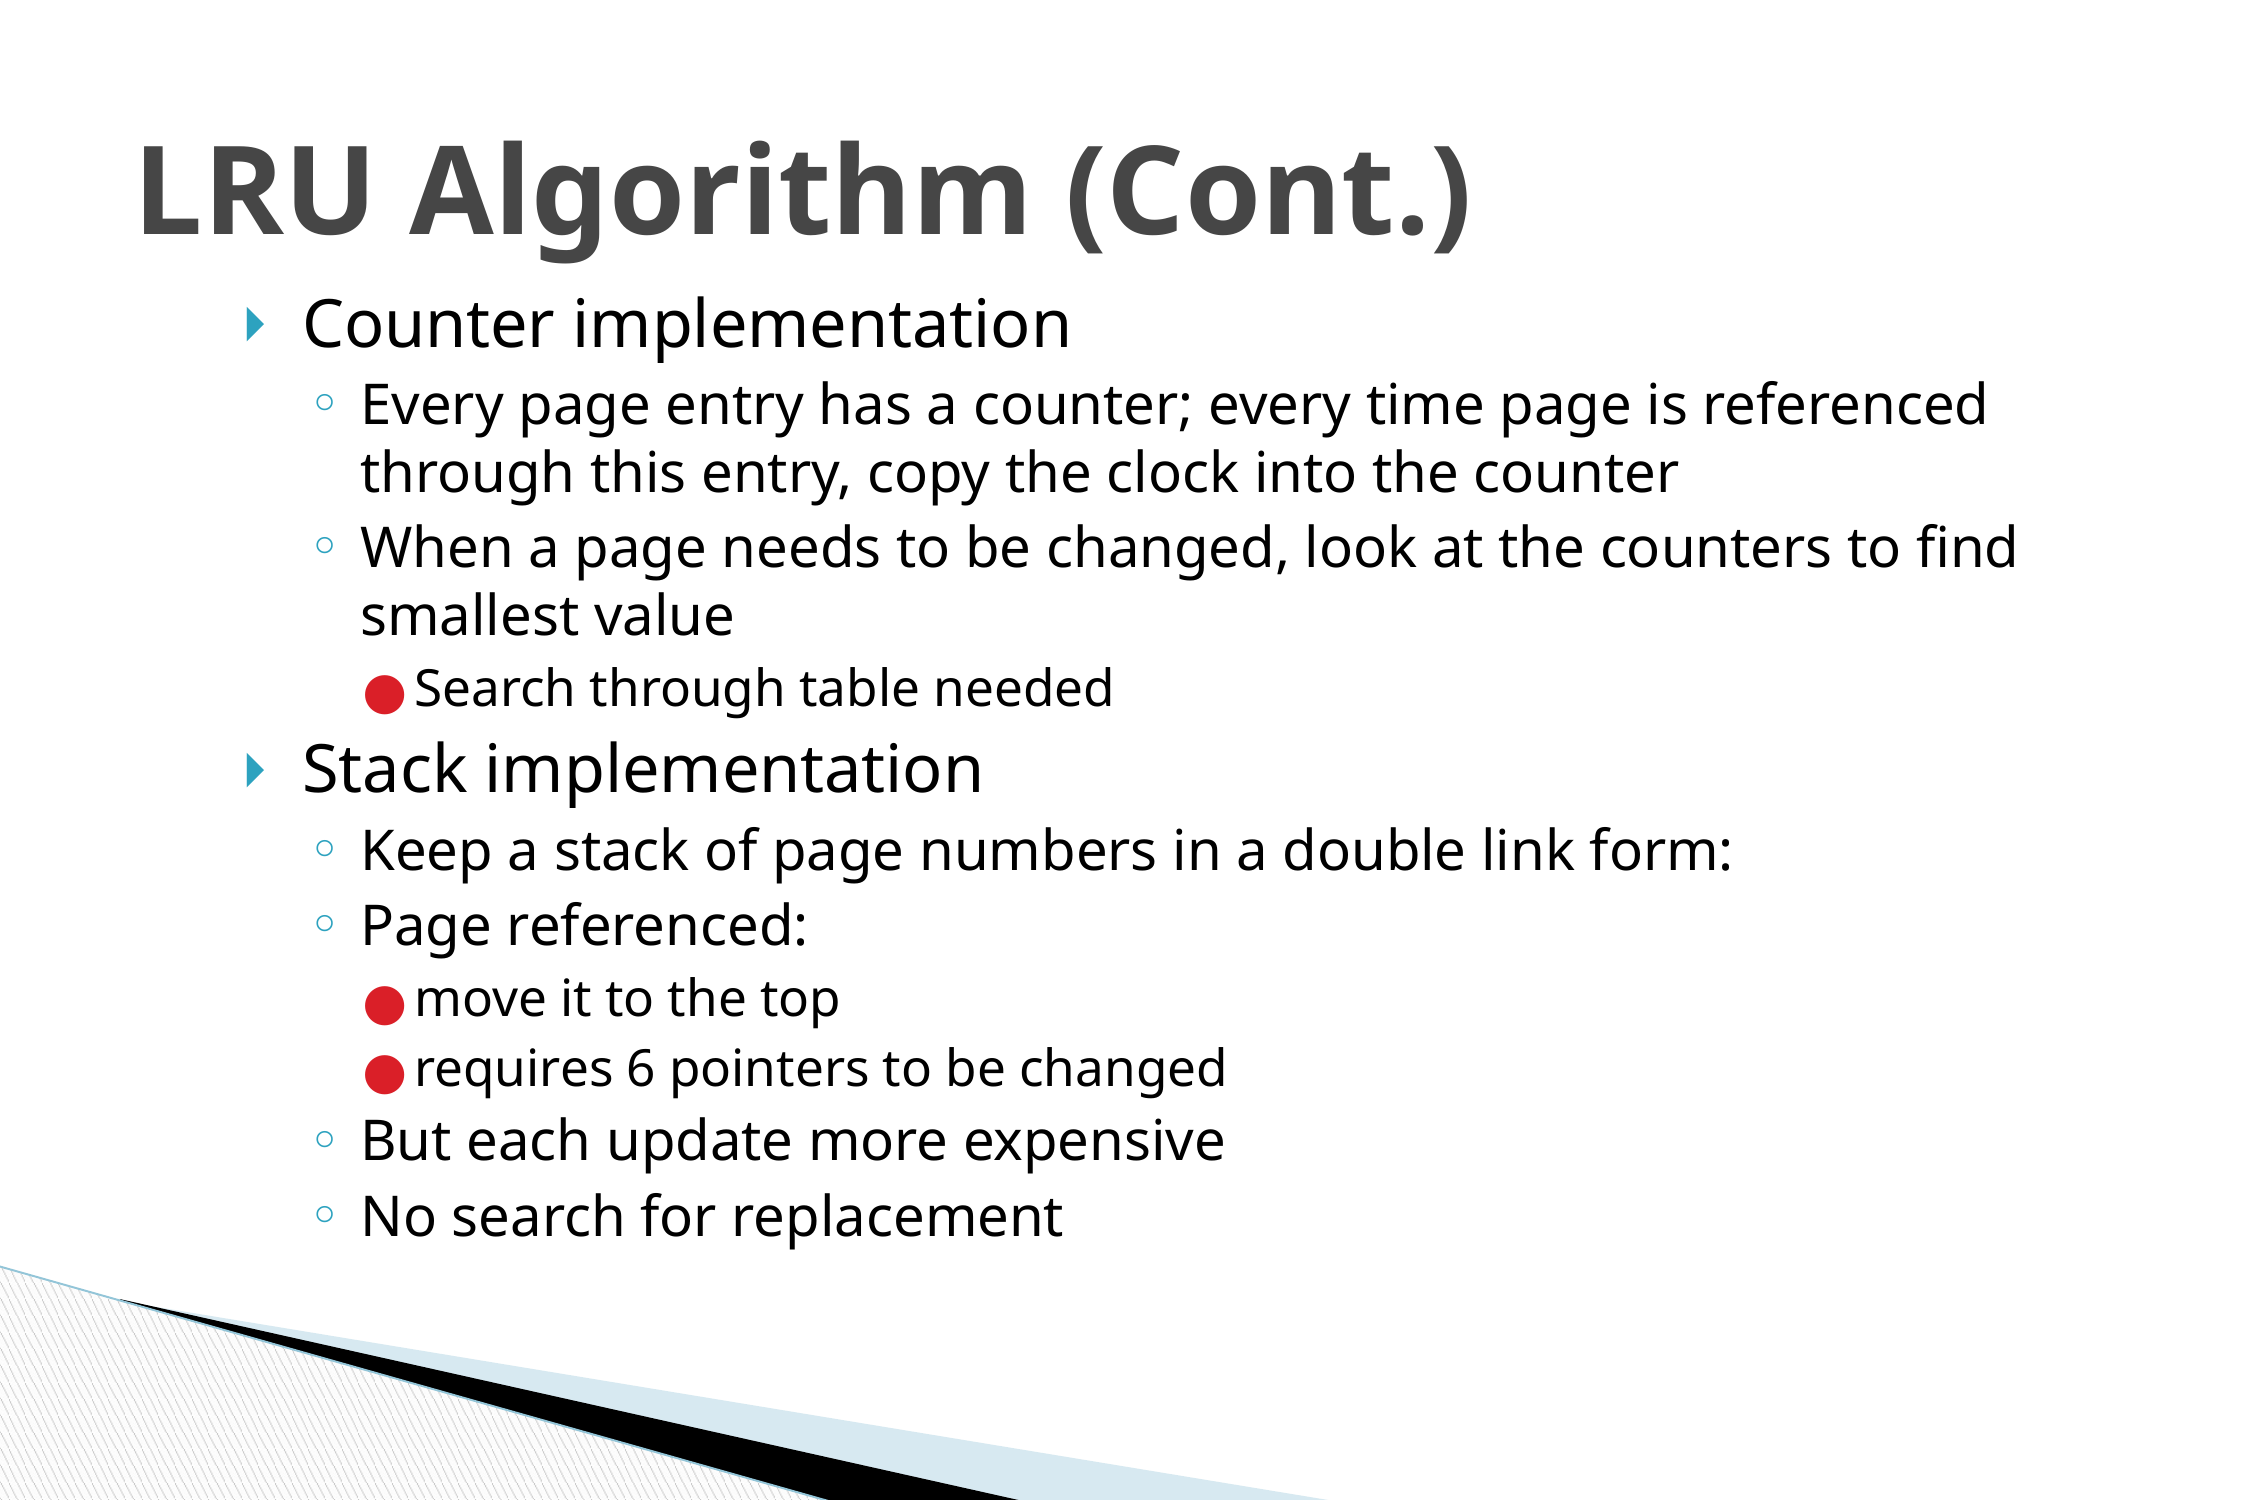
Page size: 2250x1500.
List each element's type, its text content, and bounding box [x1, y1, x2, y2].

title LRU Algorithm (Cont.) [112, 60, 2138, 310]
list Counter implementation Every page entry has a counter; every time page is referenced through this entry, copy the clock into the counter When a page needs to be changed, look at the counters to find smallest value Search through table needed Stack implementation Keep a stack of page numbers in a double link form: Page referenced: move it to the top requires 6 pointers to be changed But each update more expensive No search for replacement [198, 310, 2082, 1261]
